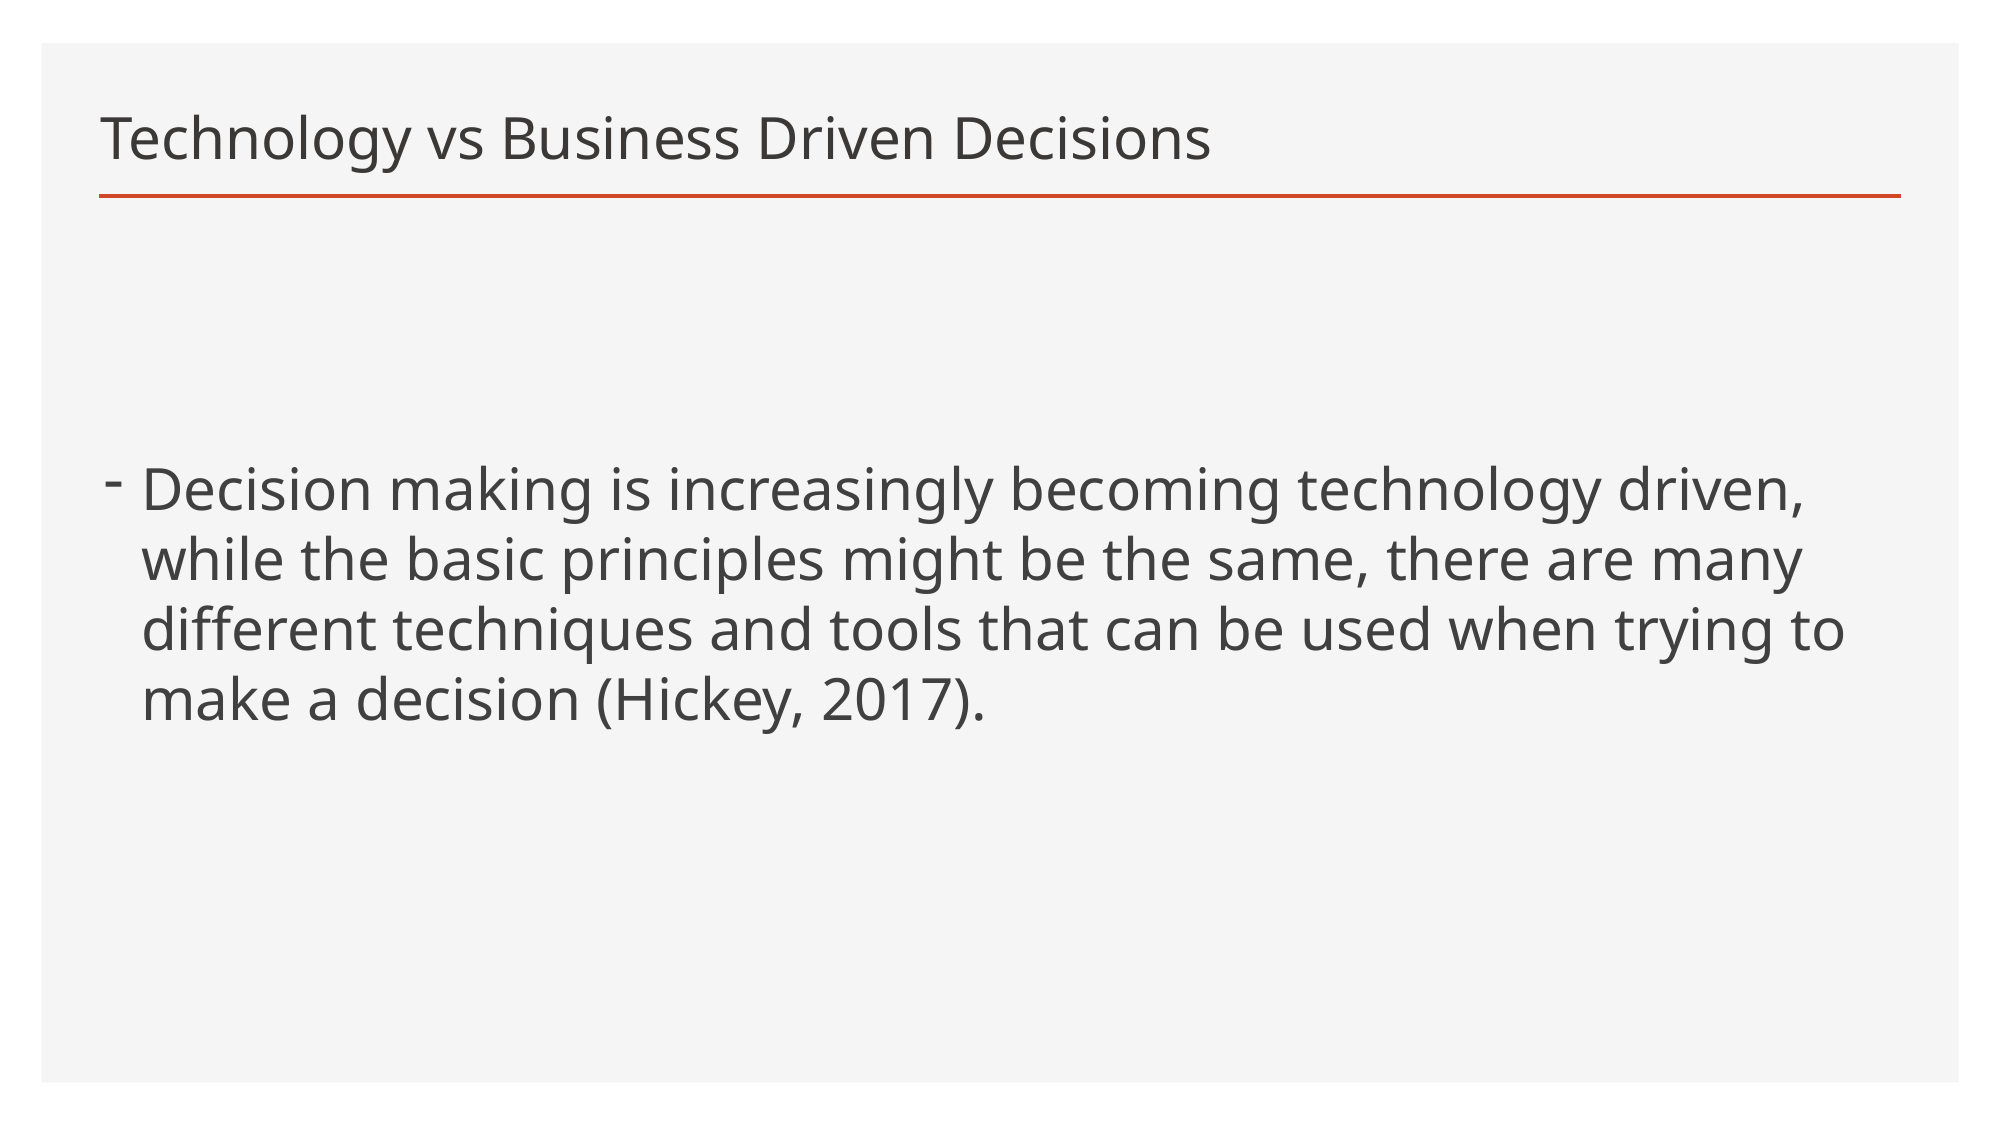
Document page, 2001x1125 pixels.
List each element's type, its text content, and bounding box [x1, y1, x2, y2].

text_box Decision making is increasingly becoming technology driven, while the basic principles might be the same, there are many different techniques and tools that can be used when trying to make a decision (Hickey, 2017). [88, 238, 1892, 995]
title Technology vs Business Driven Decisions [85, 73, 1482, 179]
